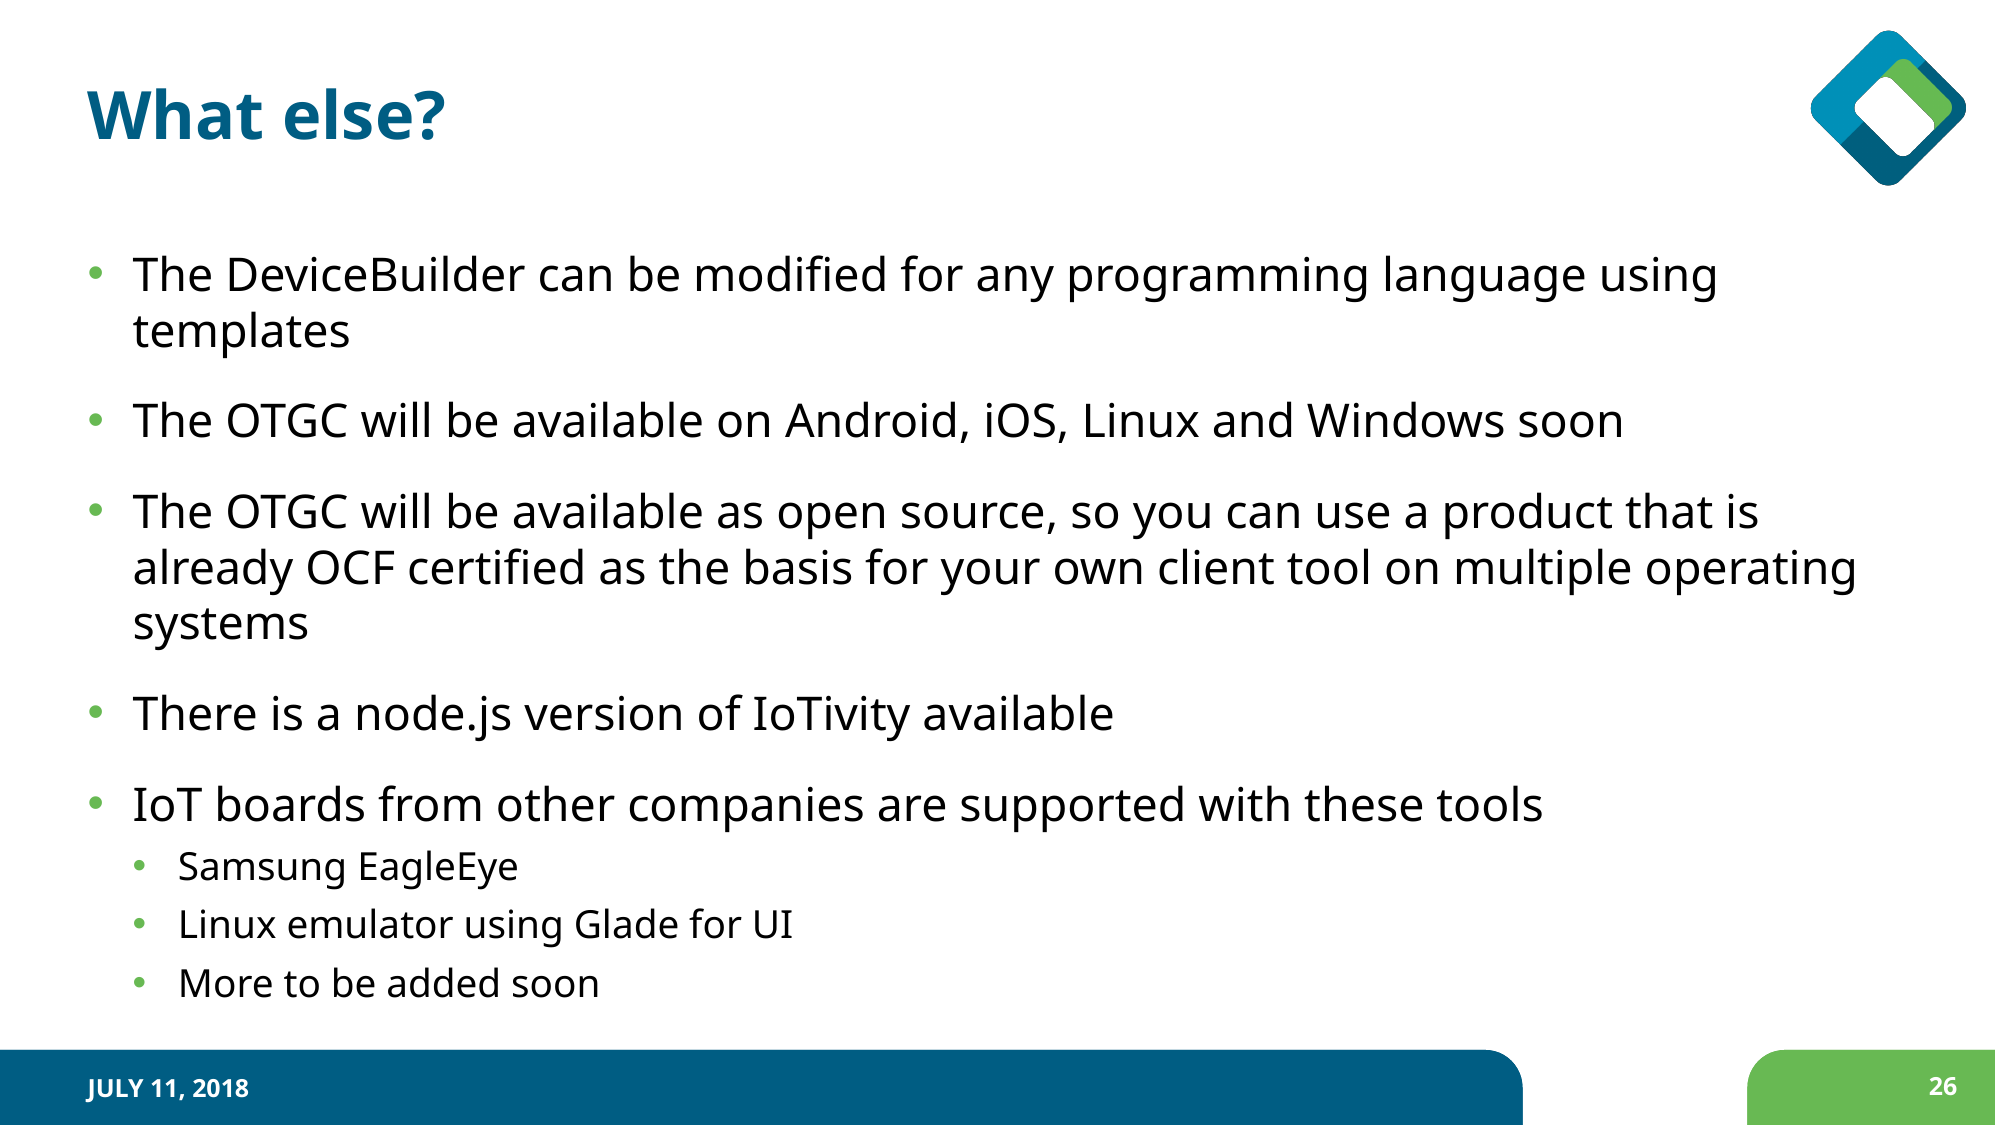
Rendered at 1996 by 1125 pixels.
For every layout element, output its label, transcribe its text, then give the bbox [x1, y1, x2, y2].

picture [1810, 29, 1967, 105]
picture [1810, 113, 1883, 186]
title What else? [72, 24, 1773, 200]
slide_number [72, 1062, 398, 1113]
list The DeviceBuilder can be modified for any programming language using templates The OTGC will be available on Android, iOS, Linux and Windows soon The OTGC will be available as open source, so you can use a product that is already OCF certified as the basis for your own client tool on multiple operating systems There is a node.js version of IoTivity available IoT boards from other companies are supported with these tools Samsung EagleEye Linux emulator using Glade for UI More to be added soon [72, 237, 1923, 1013]
slide_number 26 [1797, 1062, 1973, 1113]
picture [1855, 60, 1951, 156]
picture [1894, 111, 1967, 186]
